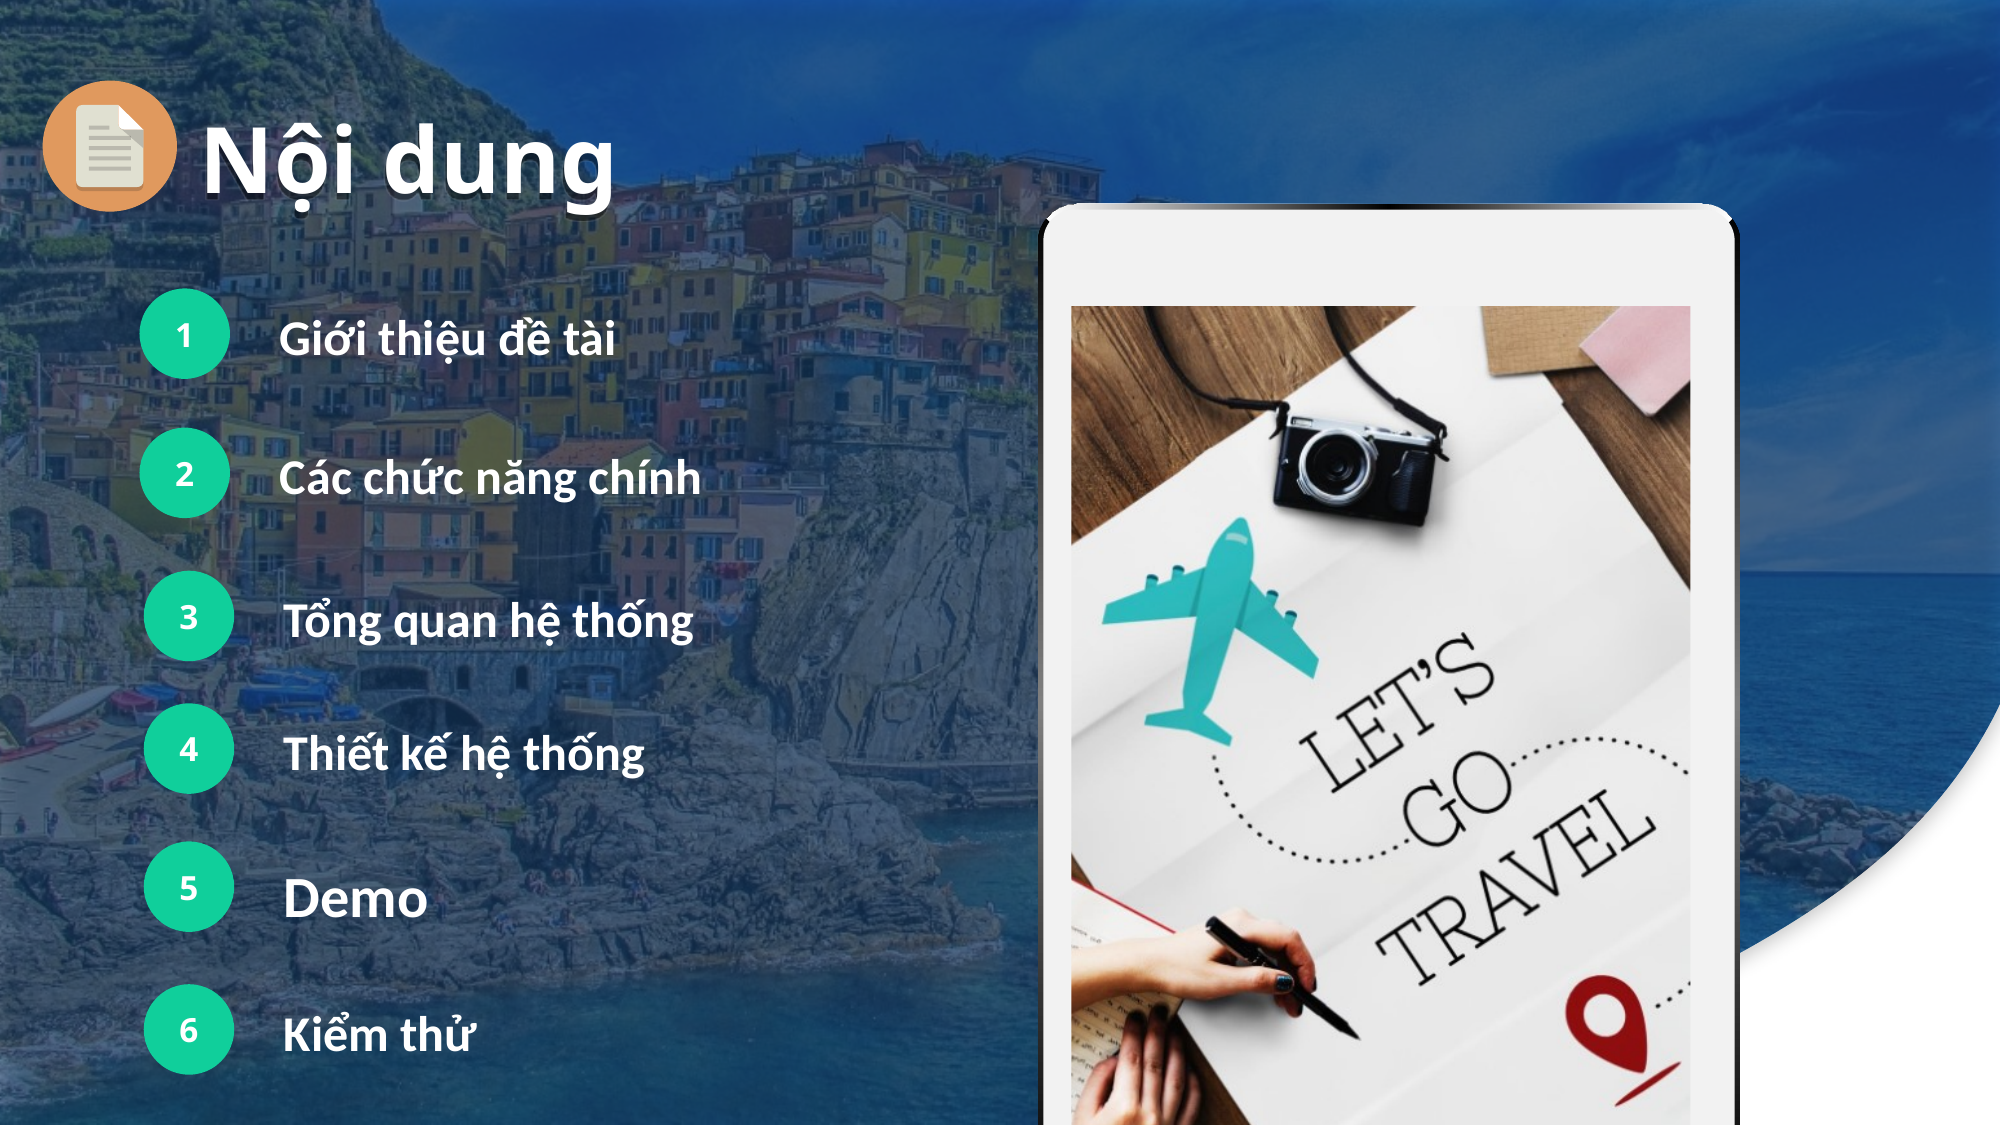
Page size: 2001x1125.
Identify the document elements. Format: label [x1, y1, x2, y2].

picture [1071, 306, 1691, 1125]
picture [0, 0, 2000, 1125]
text_box [42, 80, 177, 212]
text_box [1037, 203, 1741, 1125]
